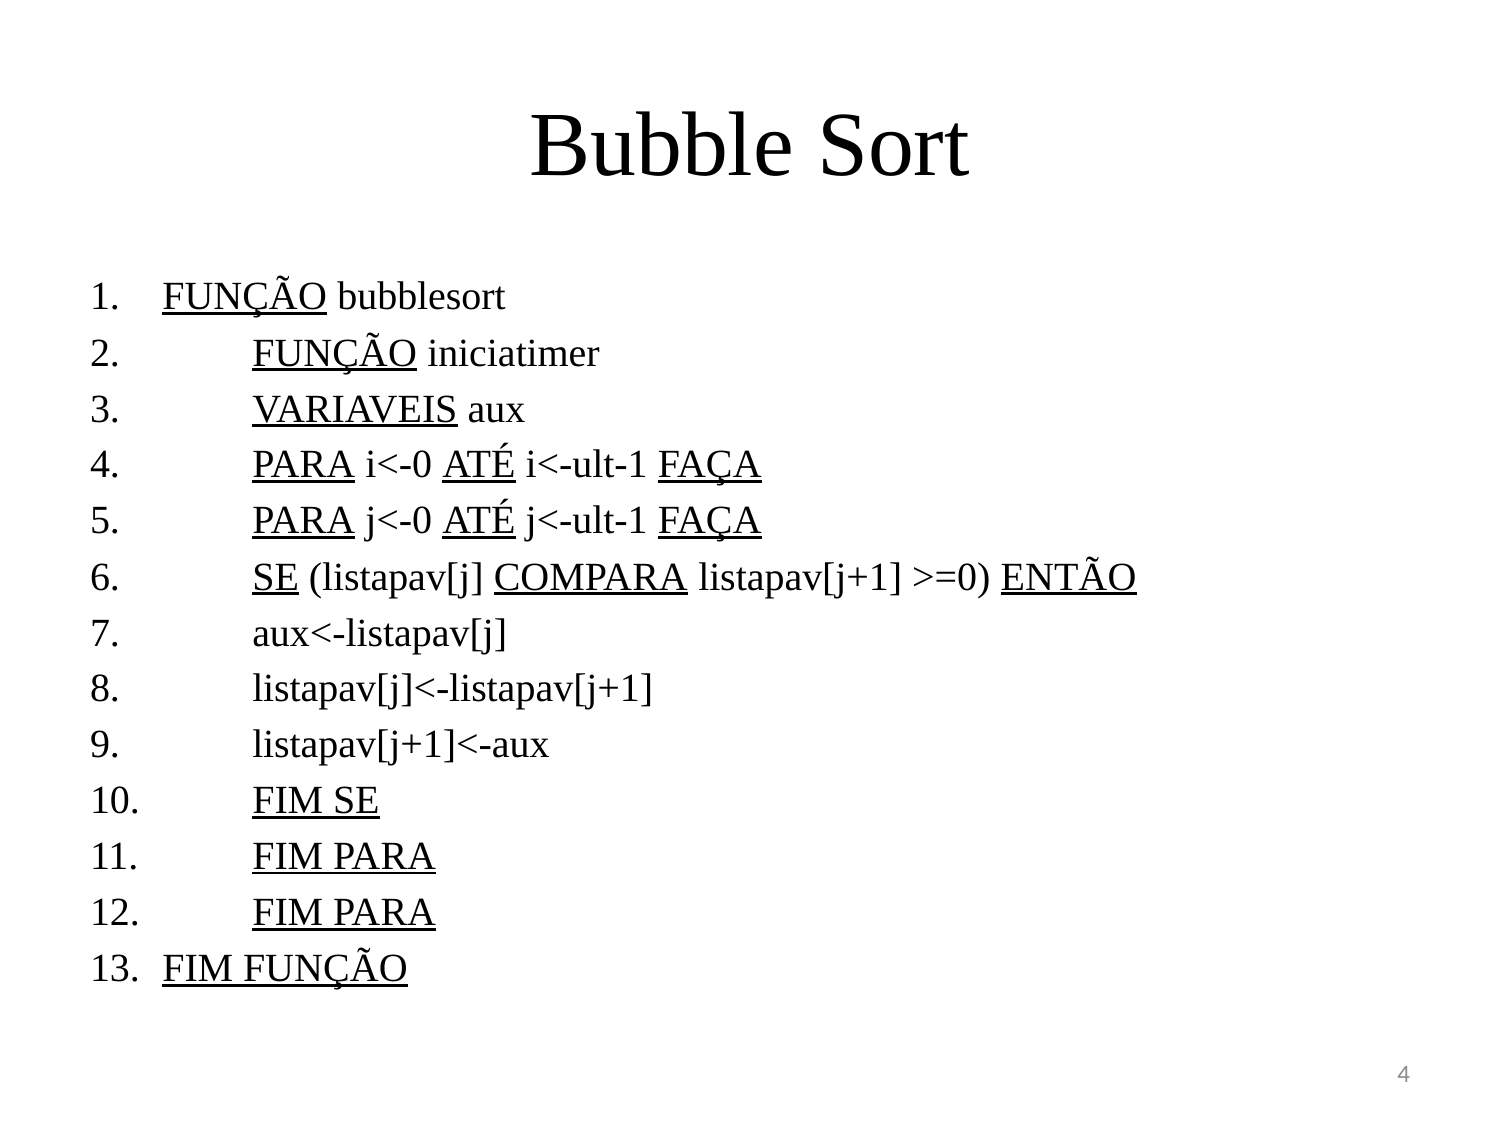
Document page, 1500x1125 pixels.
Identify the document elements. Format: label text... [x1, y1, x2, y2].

slide_number 4 [1074, 1042, 1425, 1103]
title Bubble Sort [75, 45, 1425, 233]
list FUNÇÃO bubblesort FUNÇÃO iniciatimer VARIAVEIS aux PARA i<-0 ATÉ i<-ult-1 FAÇA PARA j<-0 ATÉ j<-ult-1 FAÇA SE (listapav[j] COMPARA listapav[j+1] >=0) ENTÃO aux<-listapav[j] listapav[j]<-listapav[j+1] listapav[j+1]<-aux FIM SE FIM PARA FIM PARA FIM FUNÇÃO [75, 262, 1425, 1005]
